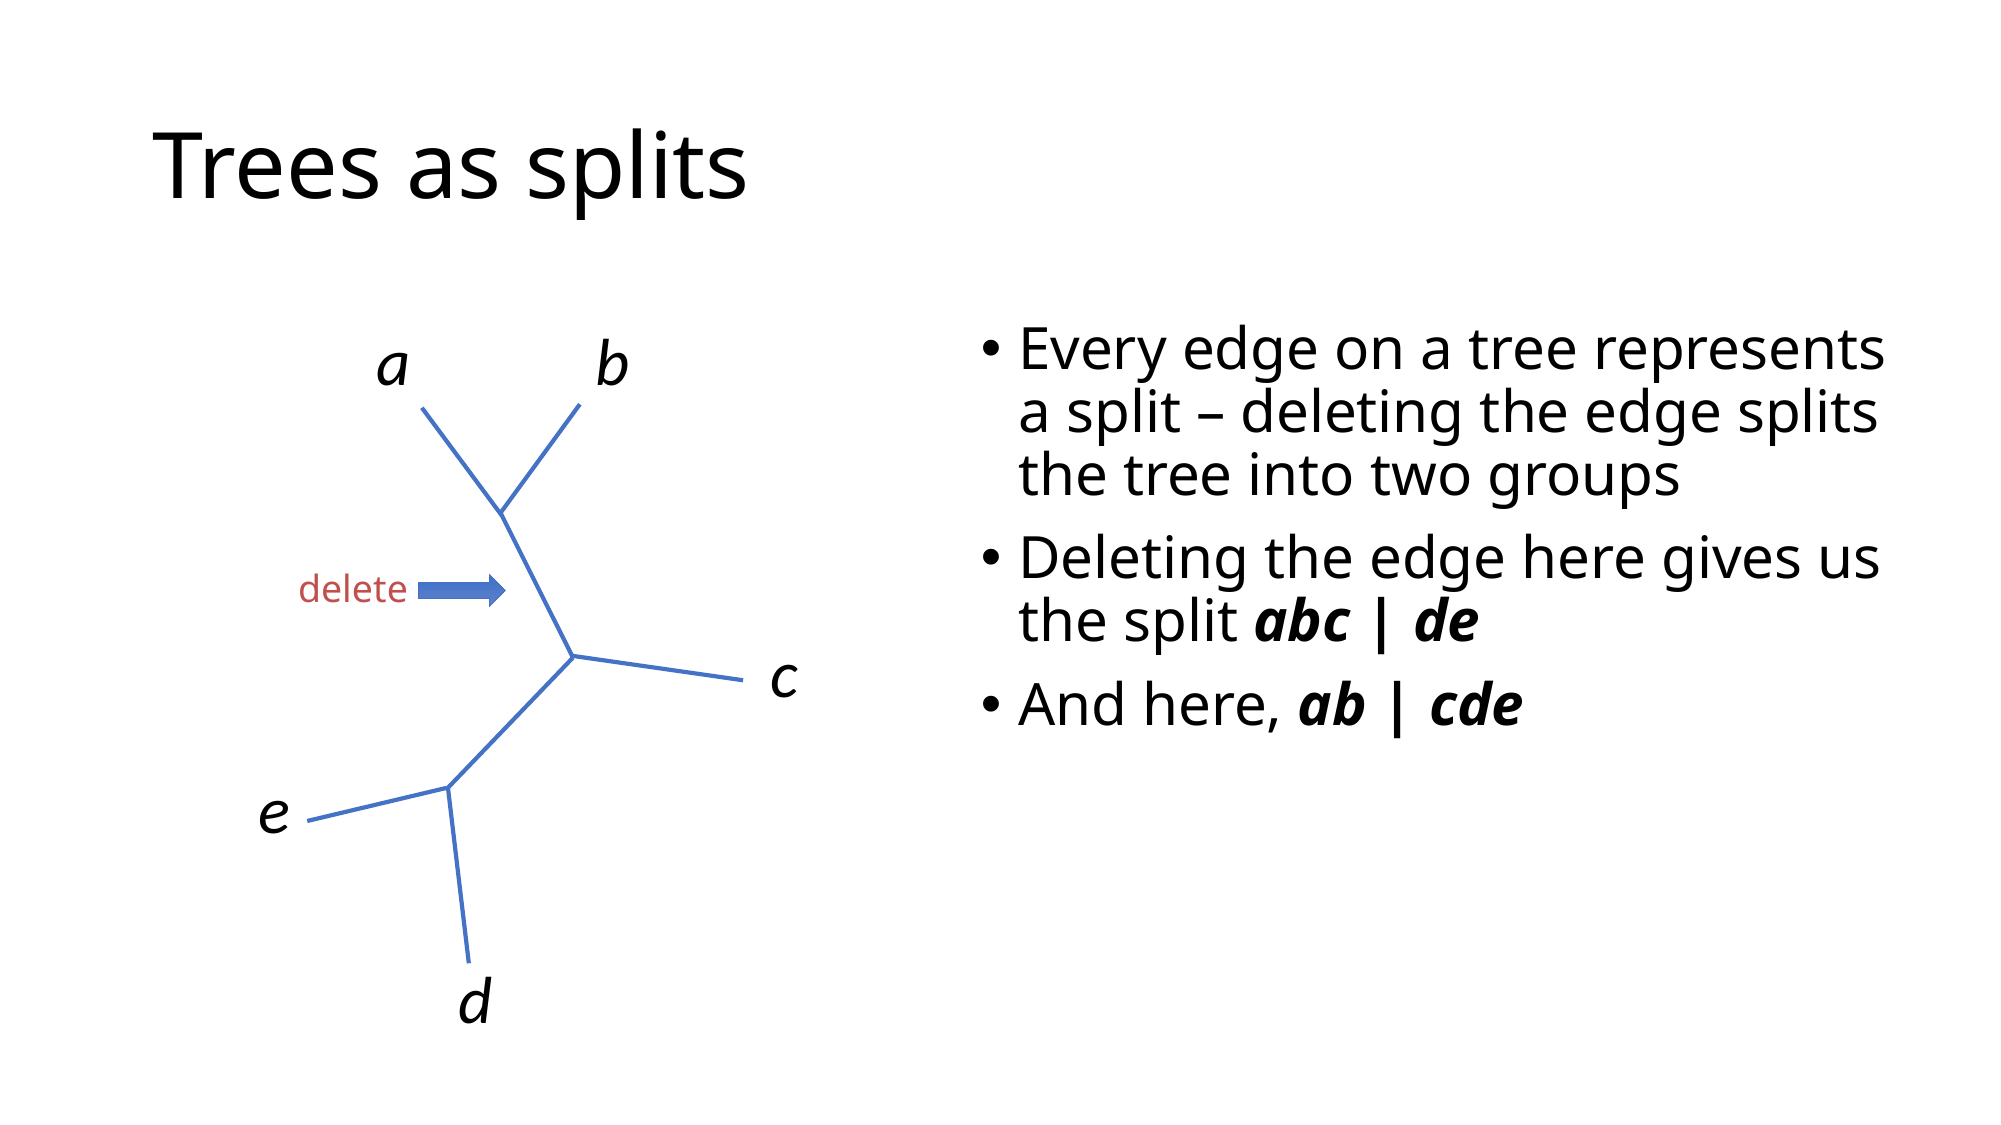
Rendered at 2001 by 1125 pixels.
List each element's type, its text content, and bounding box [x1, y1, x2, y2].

text_box [307, 786, 447, 822]
text_box d [444, 949, 509, 1044]
text_box [421, 407, 500, 514]
text_box b [580, 311, 645, 407]
text_box [424, 573, 506, 608]
list Every edge on a tree represents a split – deleting the edge splits the tree into two groups Deleting the edge here gives us the split abc | de And here, ab | cde [965, 311, 1931, 1089]
text_box [572, 654, 744, 682]
text_box [500, 403, 580, 513]
title Trees as splits [137, 59, 1863, 278]
text_box a [361, 311, 426, 407]
text_box e [243, 759, 306, 854]
text_box c [755, 623, 814, 719]
text_box [447, 787, 469, 949]
text_box delete [283, 557, 424, 618]
text_box [447, 657, 574, 788]
text_box [499, 511, 573, 657]
